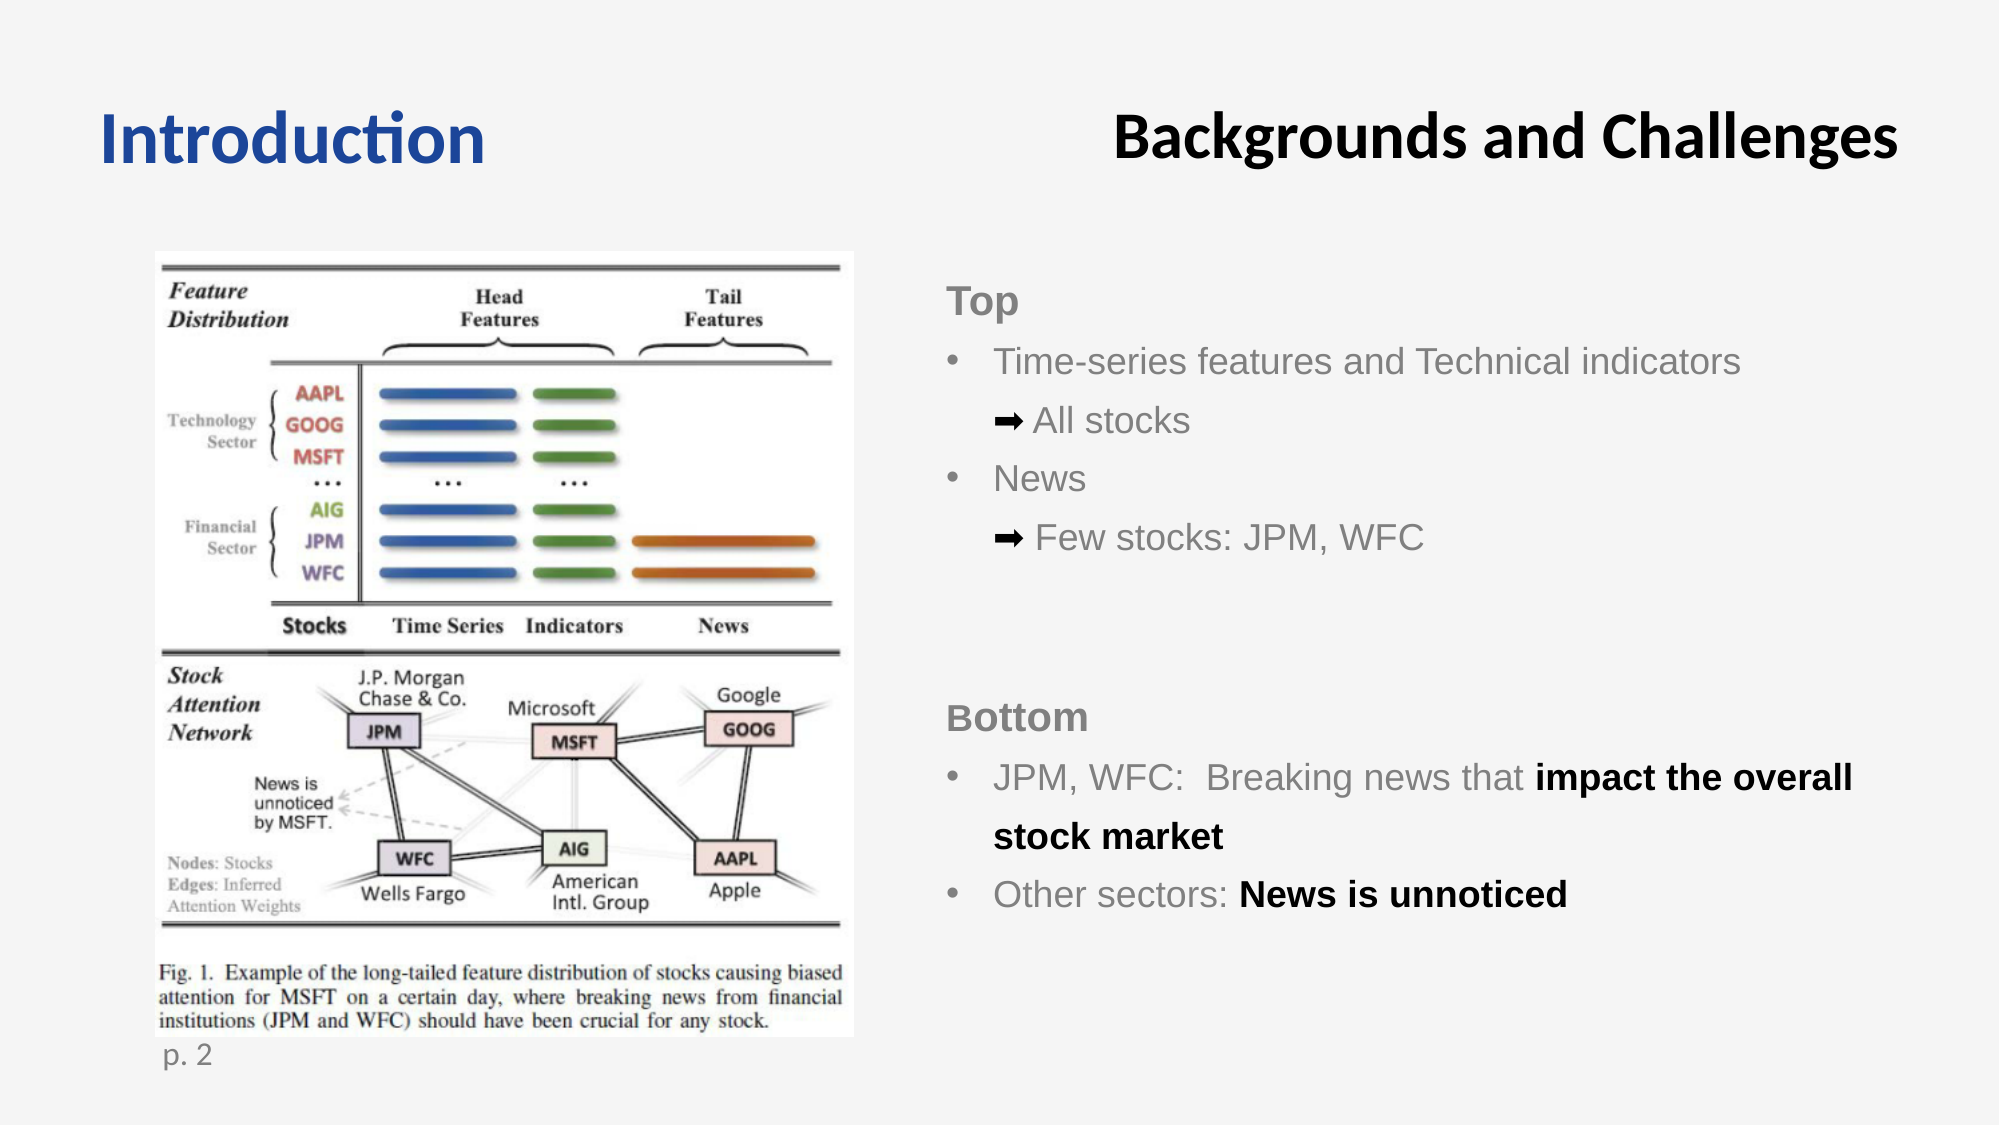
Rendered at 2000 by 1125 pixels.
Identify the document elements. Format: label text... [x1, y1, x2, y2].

text_box p. 2 [147, 1024, 266, 1080]
text_box Top Time-series features and Technical indicators ➡️ All stocks News ➡️ Few stocks: JPM, WFC Bottom JPM, WFC: Breaking news that impact the overall stock market Other sectors: News is unnoticed [931, 251, 1915, 923]
text_box Introduction [84, 86, 826, 182]
picture [154, 251, 855, 1038]
text_box Backgrounds and Challenges [999, 84, 1915, 179]
